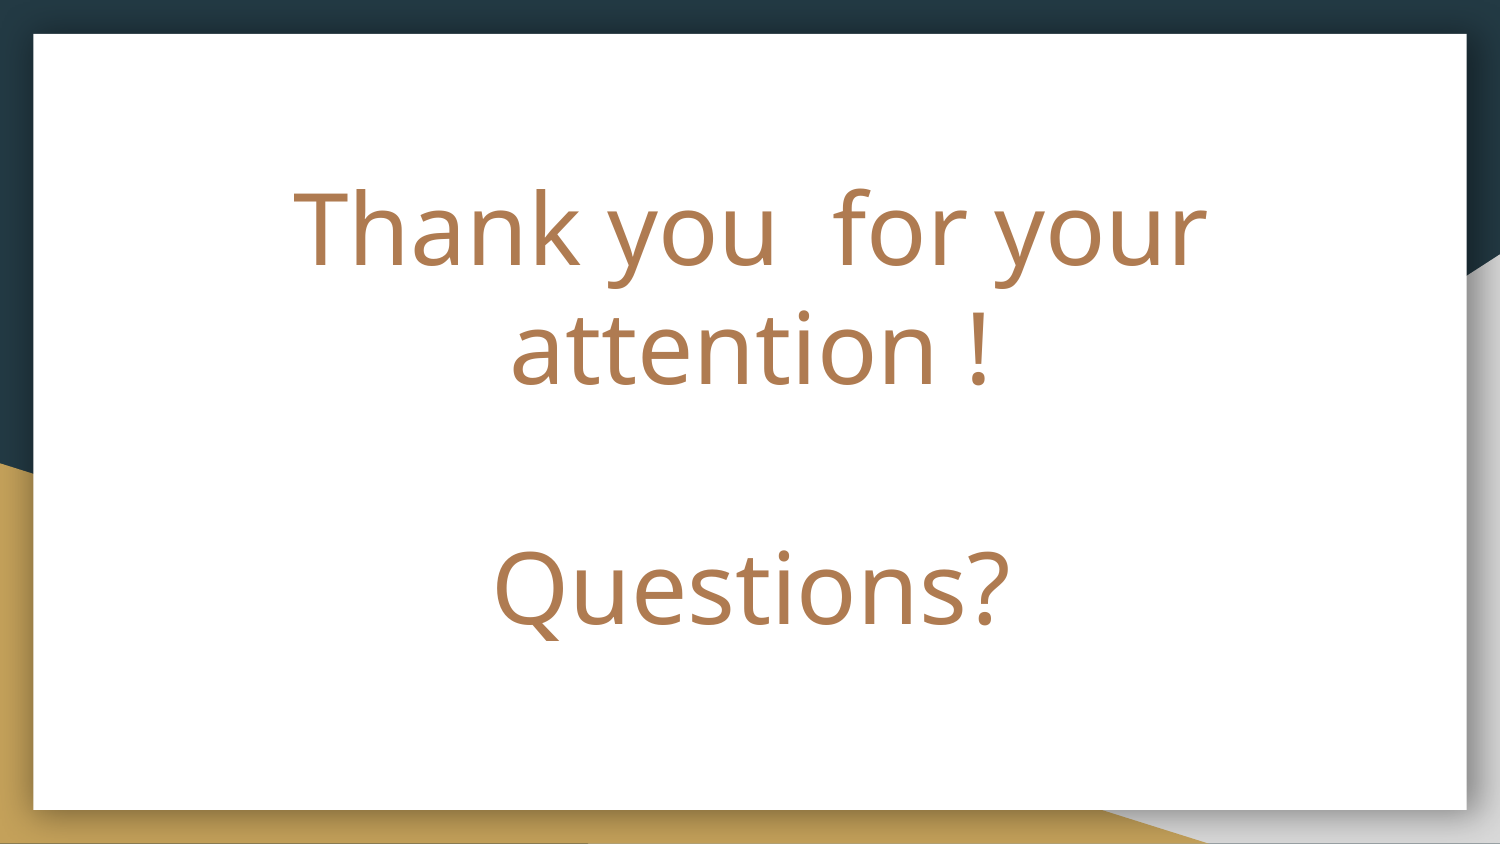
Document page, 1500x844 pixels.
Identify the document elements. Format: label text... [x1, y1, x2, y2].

title Thank you for your attention ! Questions? [135, 150, 1367, 529]
